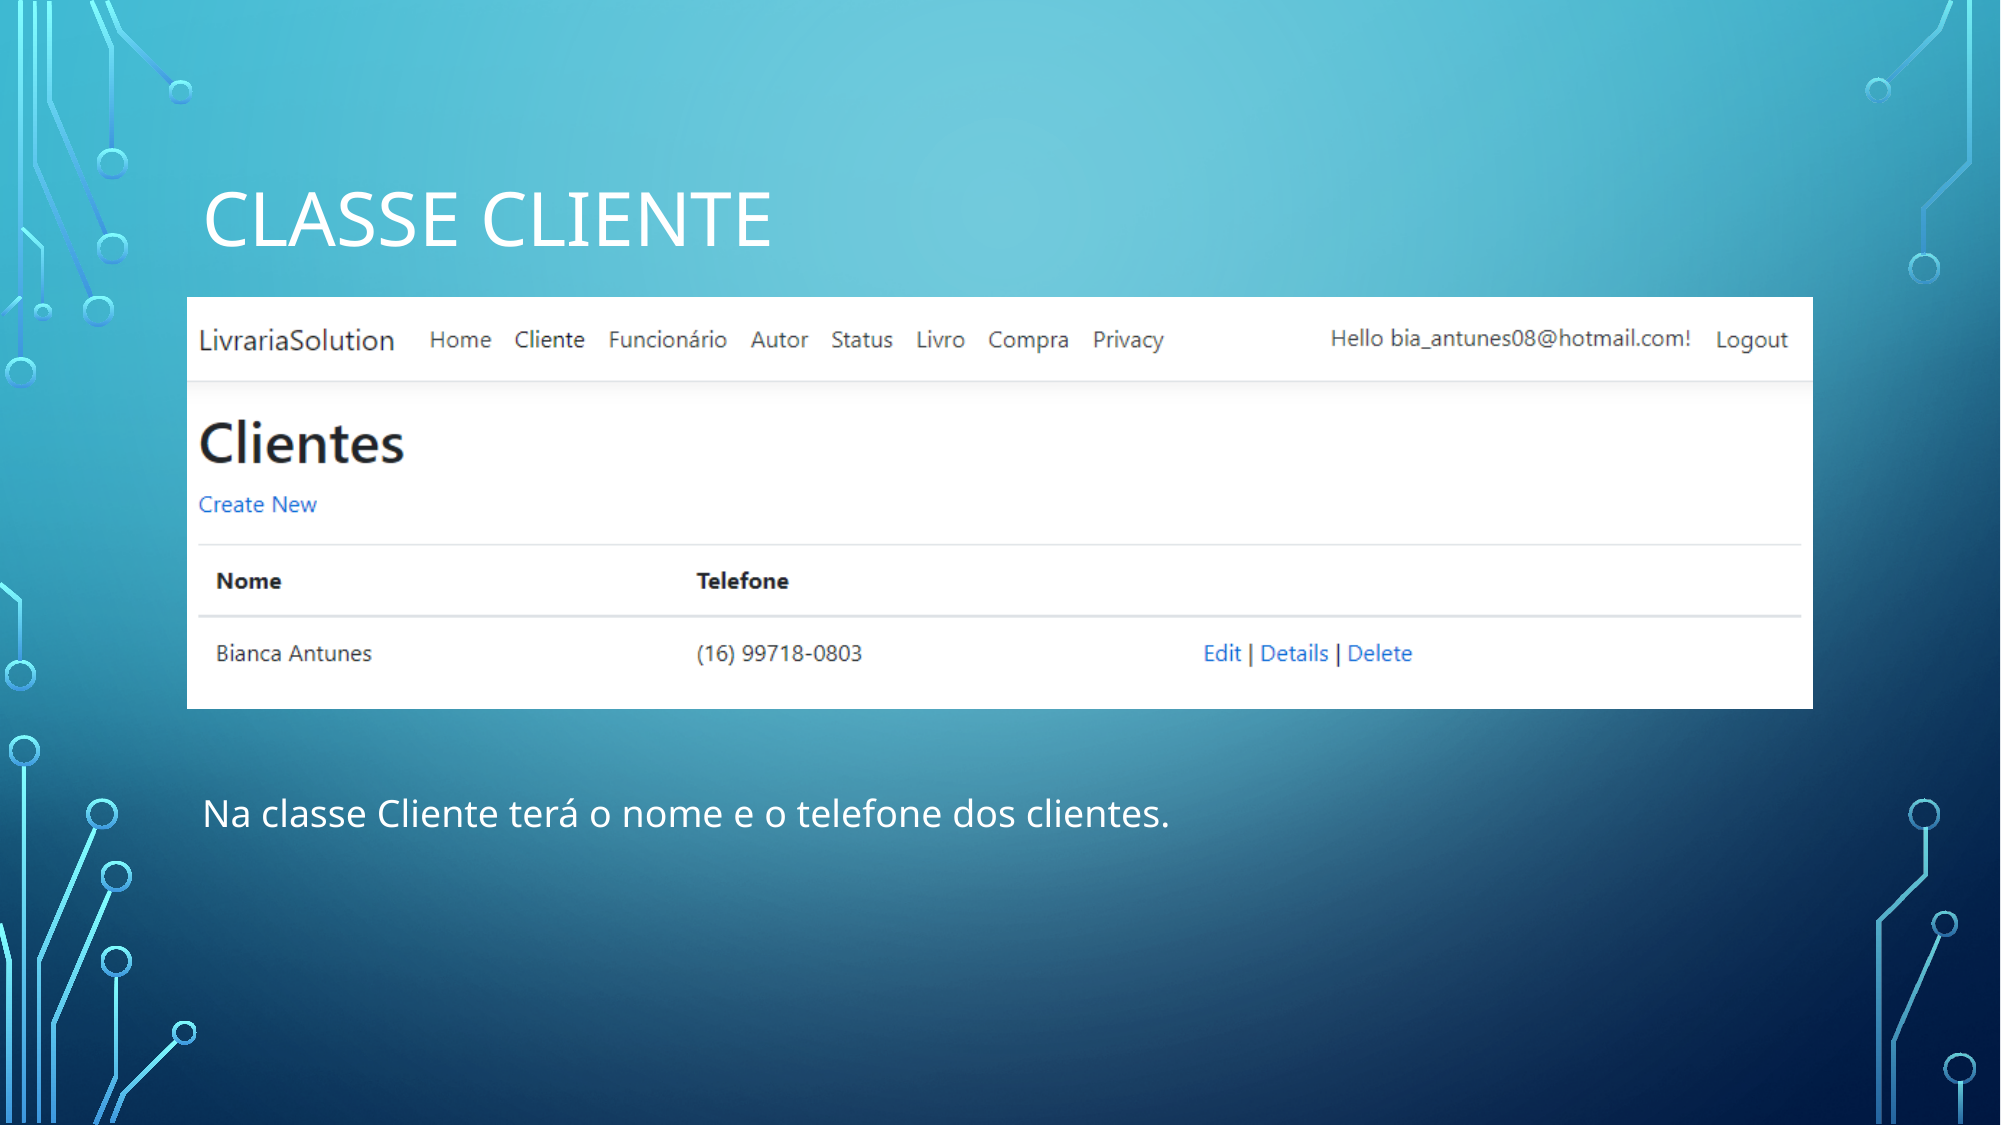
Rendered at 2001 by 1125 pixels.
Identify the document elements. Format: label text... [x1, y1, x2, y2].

title Classe cliente [187, 101, 1813, 297]
text_box Na classe Cliente terá o nome e o telefone dos clientes. [187, 782, 1813, 843]
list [186, 297, 1813, 710]
